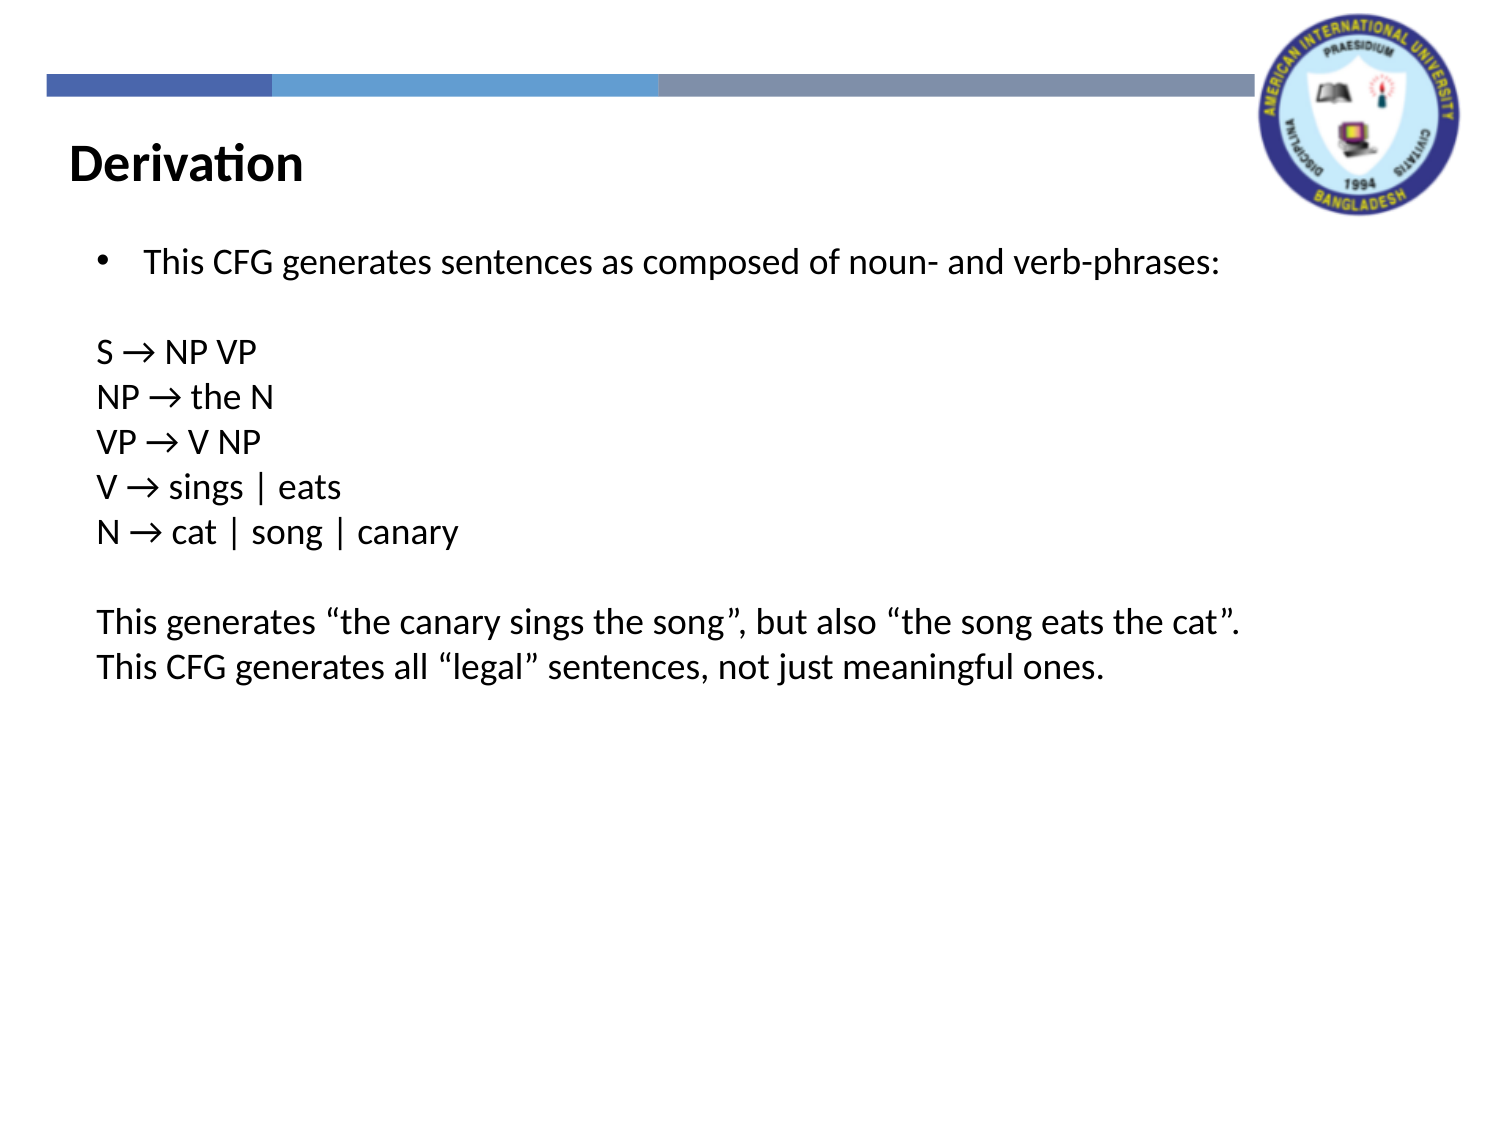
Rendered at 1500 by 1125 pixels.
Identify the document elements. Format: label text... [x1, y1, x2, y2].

text_box Derivation [55, 119, 1129, 201]
picture [1254, 9, 1465, 221]
text_box This CFG generates sentences as composed of noun- and verb-phrases: S → NP VP NP → the N VP → V NP V → sings | eats N → cat | song | canary This generates “the canary sings the song”, but also “the song eats the cat”. This CFG generates all “legal” sentences, not just meaningful ones. [81, 229, 1358, 695]
